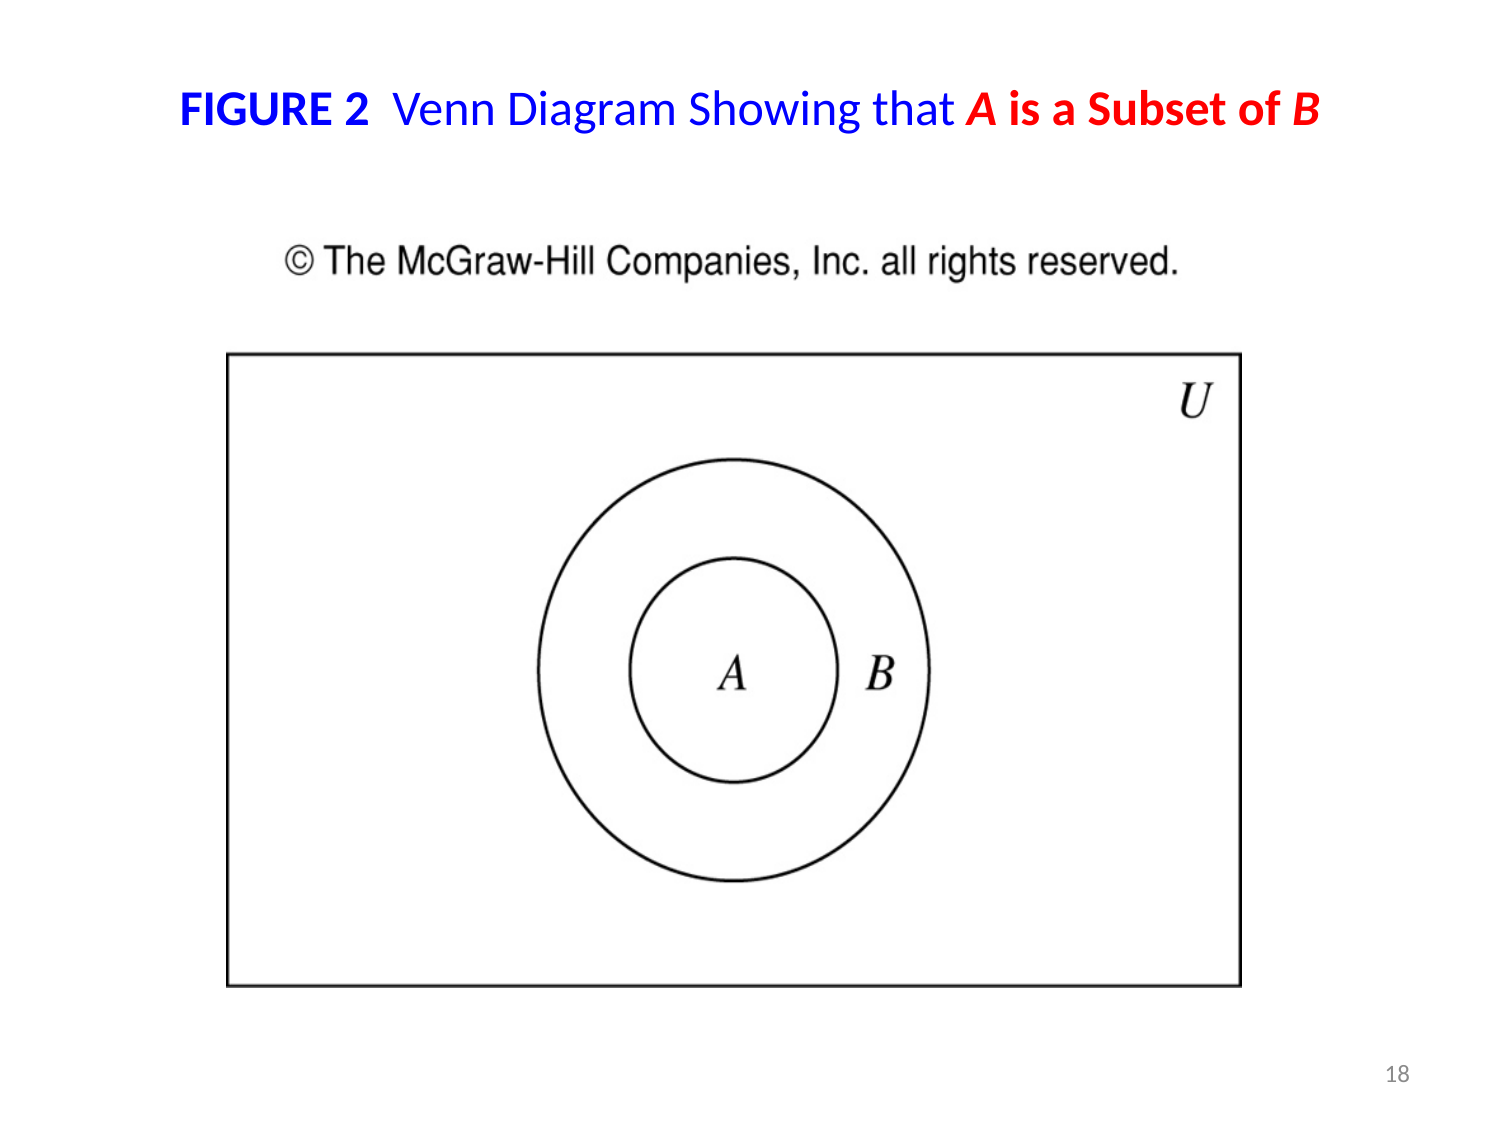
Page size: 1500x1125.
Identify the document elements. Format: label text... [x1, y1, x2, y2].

title FIGURE 2 Venn Diagram Showing that A is a Subset of B [74, 44, 1426, 226]
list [226, 237, 1242, 988]
slide_number 18 [1074, 1042, 1425, 1103]
